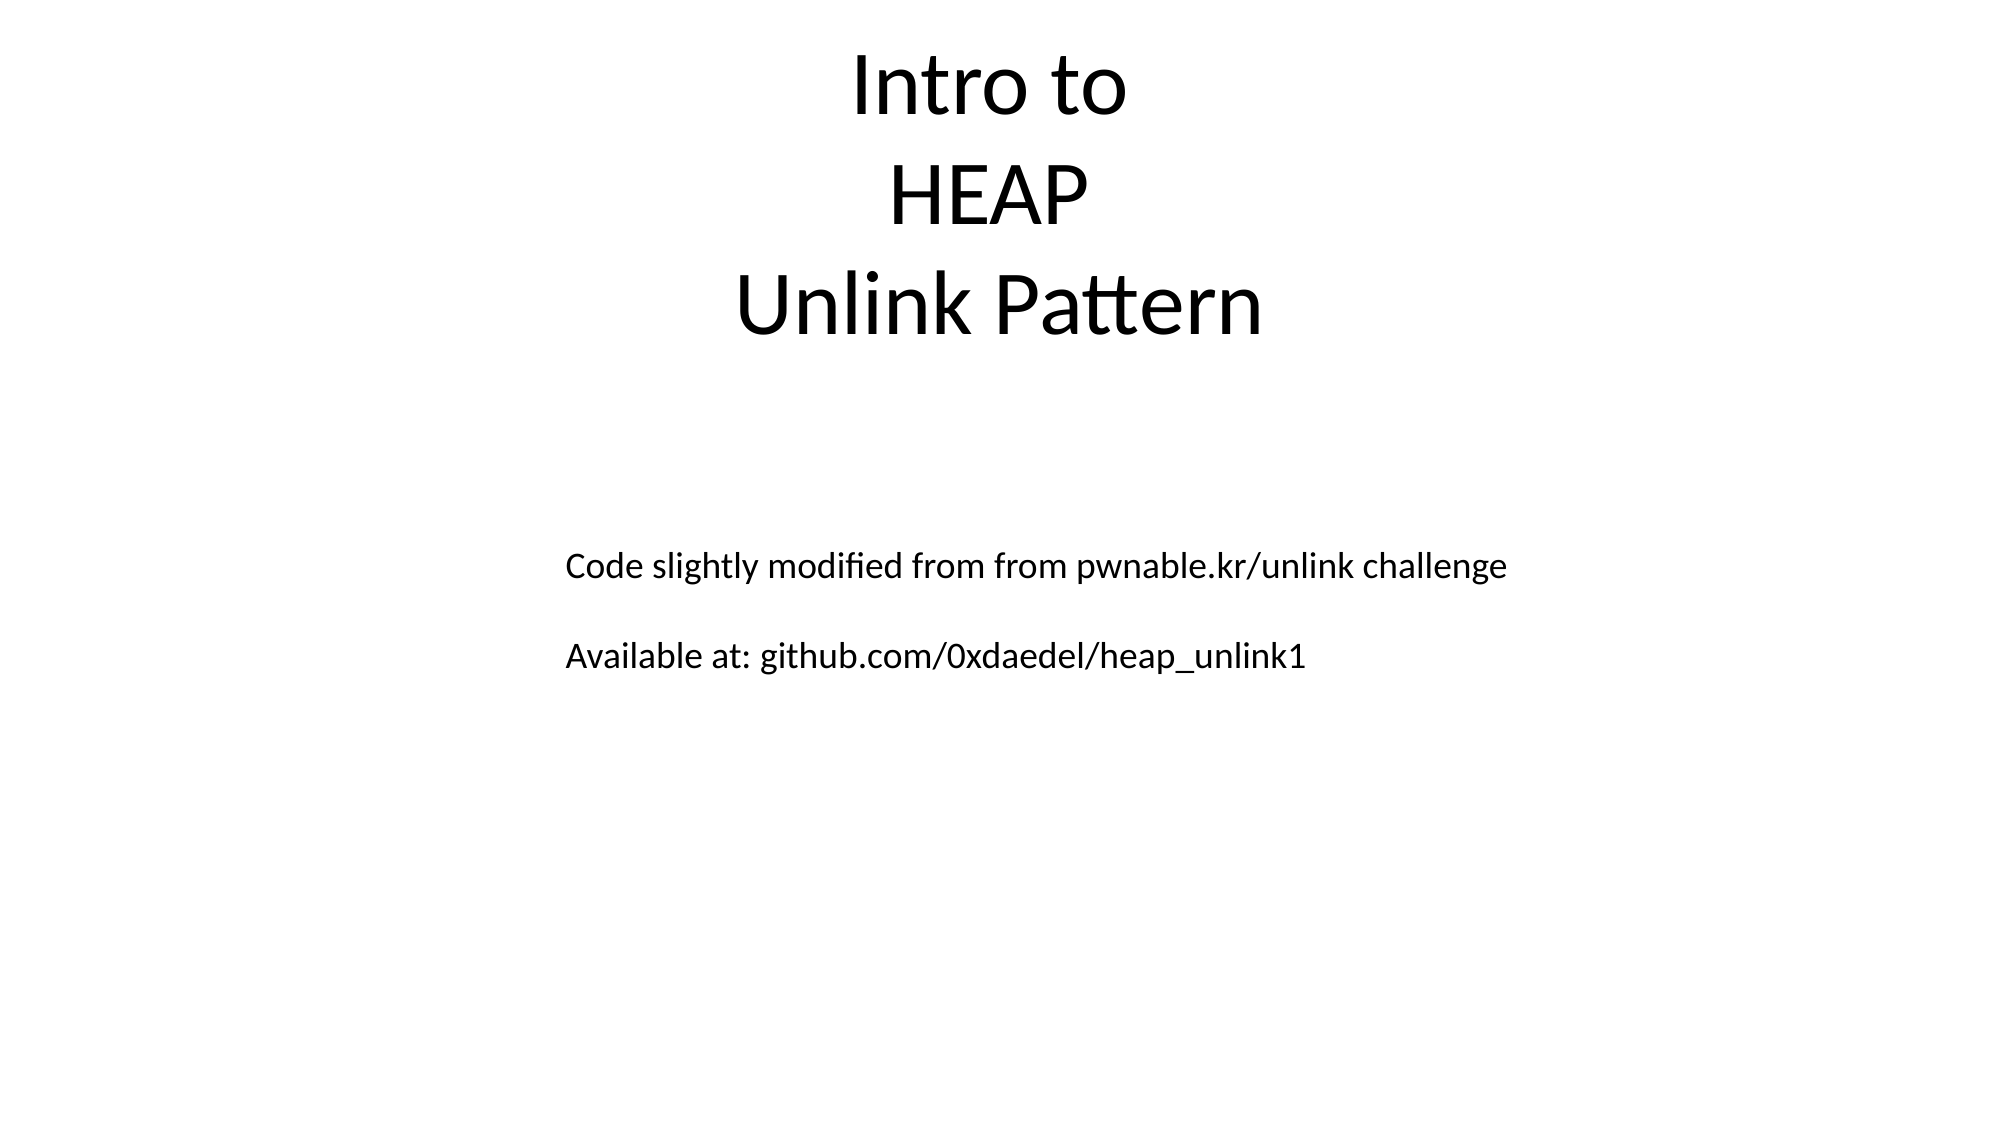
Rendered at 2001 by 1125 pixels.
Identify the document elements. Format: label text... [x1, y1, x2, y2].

text_box Intro to HEAP Unlink Pattern [0, 15, 2000, 361]
text_box Code slightly modified from from pwnable.kr/unlink challenge Available at: github.com/0xdaedel/heap_unlink1 [550, 533, 1524, 774]
